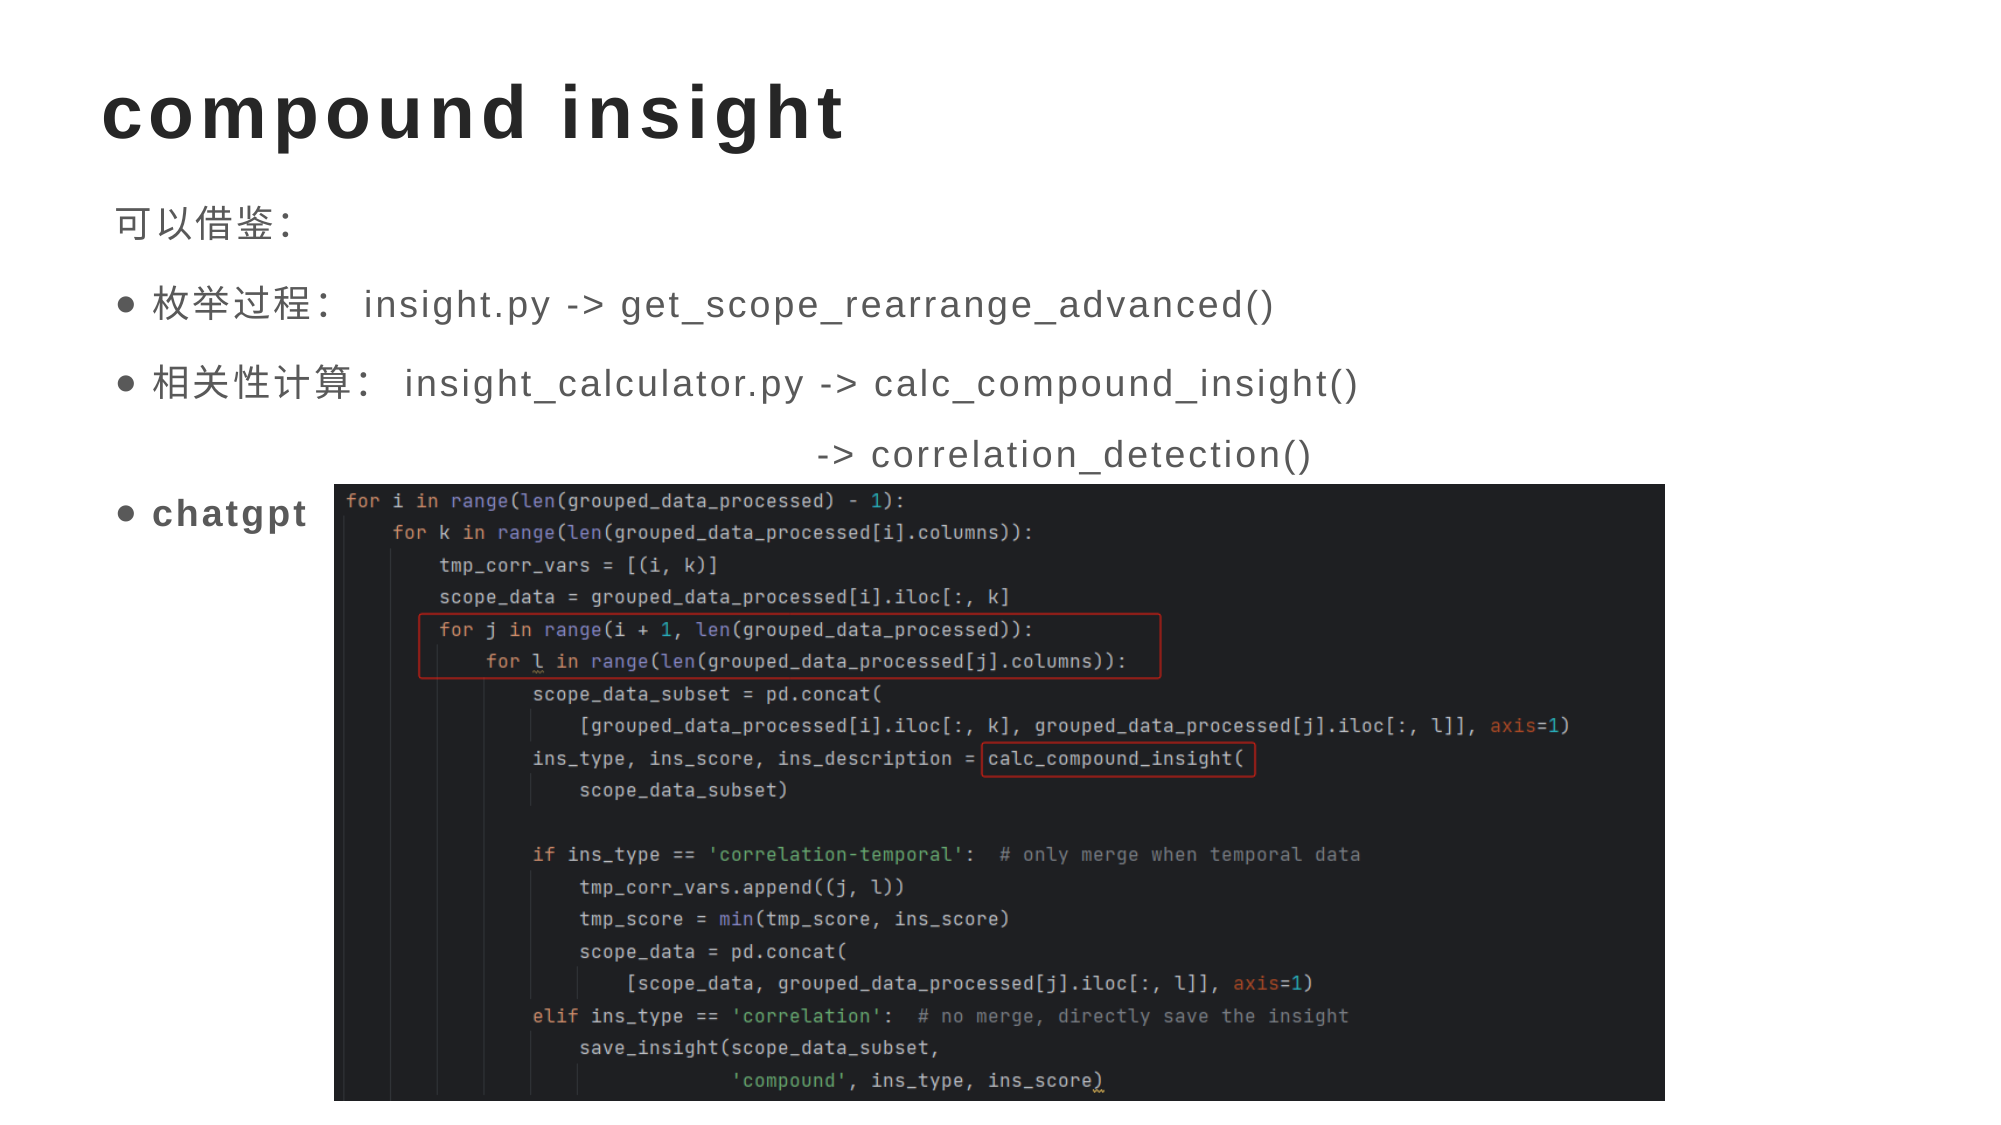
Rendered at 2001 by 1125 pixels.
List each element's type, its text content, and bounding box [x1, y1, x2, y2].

picture [333, 484, 1666, 1101]
title compound insight [86, 50, 1886, 167]
text_box 可以借鉴： 枚举过程：insight.py -> get_scope_rearrange_advanced() 相关性计算：insight_calculator.py -> calc_compound_insight() -> correlation_detection() chatgpt [99, 179, 1900, 578]
